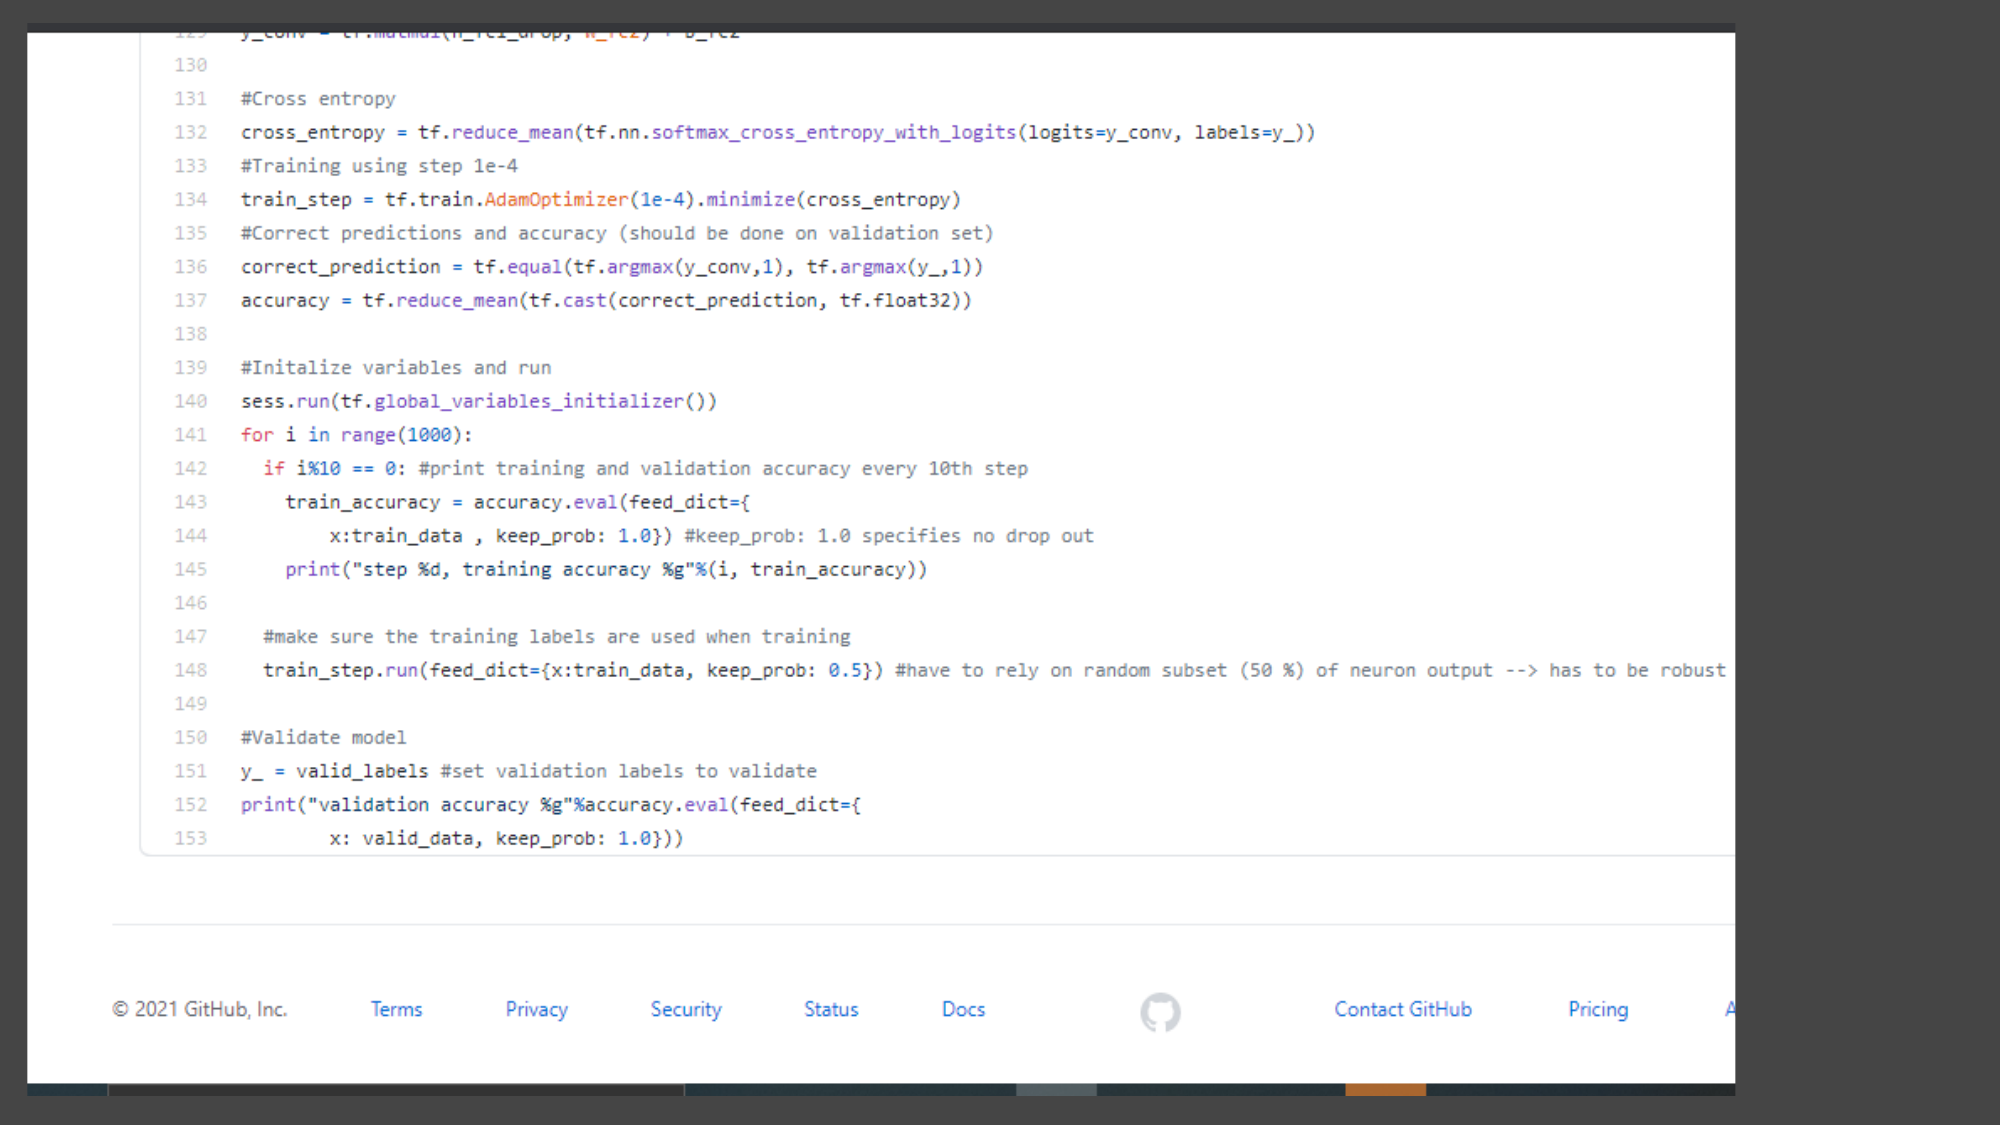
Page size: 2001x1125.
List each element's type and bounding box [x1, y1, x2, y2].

list [27, 23, 1736, 1096]
